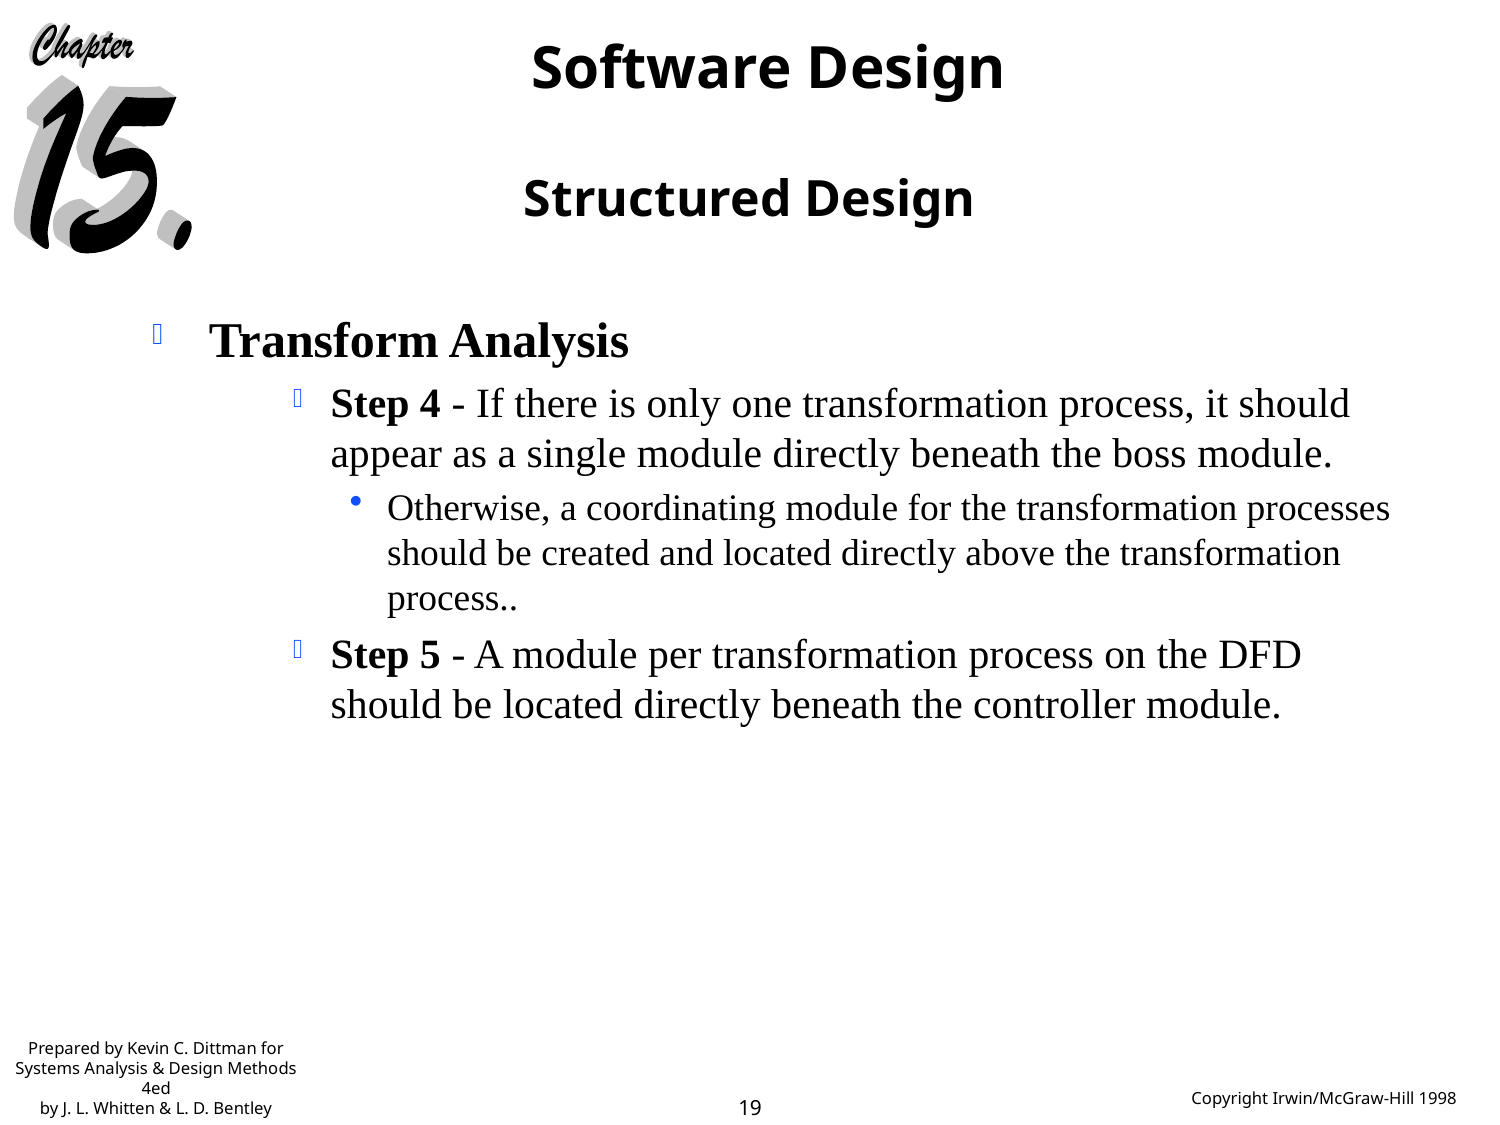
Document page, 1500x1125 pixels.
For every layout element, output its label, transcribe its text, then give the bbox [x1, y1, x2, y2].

list Transform Analysis Step 4 - If there is only one transformation process, it should appear as a single module directly beneath the boss module. Otherwise, a coordinating module for the transformation processes should be created and located directly above the transformation process.. Step 5 - A module per transformation process on the DFD should be located directly beneath the controller module. [137, 299, 1413, 1026]
footer Prepared by Kevin C. Dittman for Systems Analysis & Design Methods 4ed by J. L. Whitten & L. D. Bentley [0, 1040, 313, 1116]
title Structured Design [224, 158, 1276, 235]
